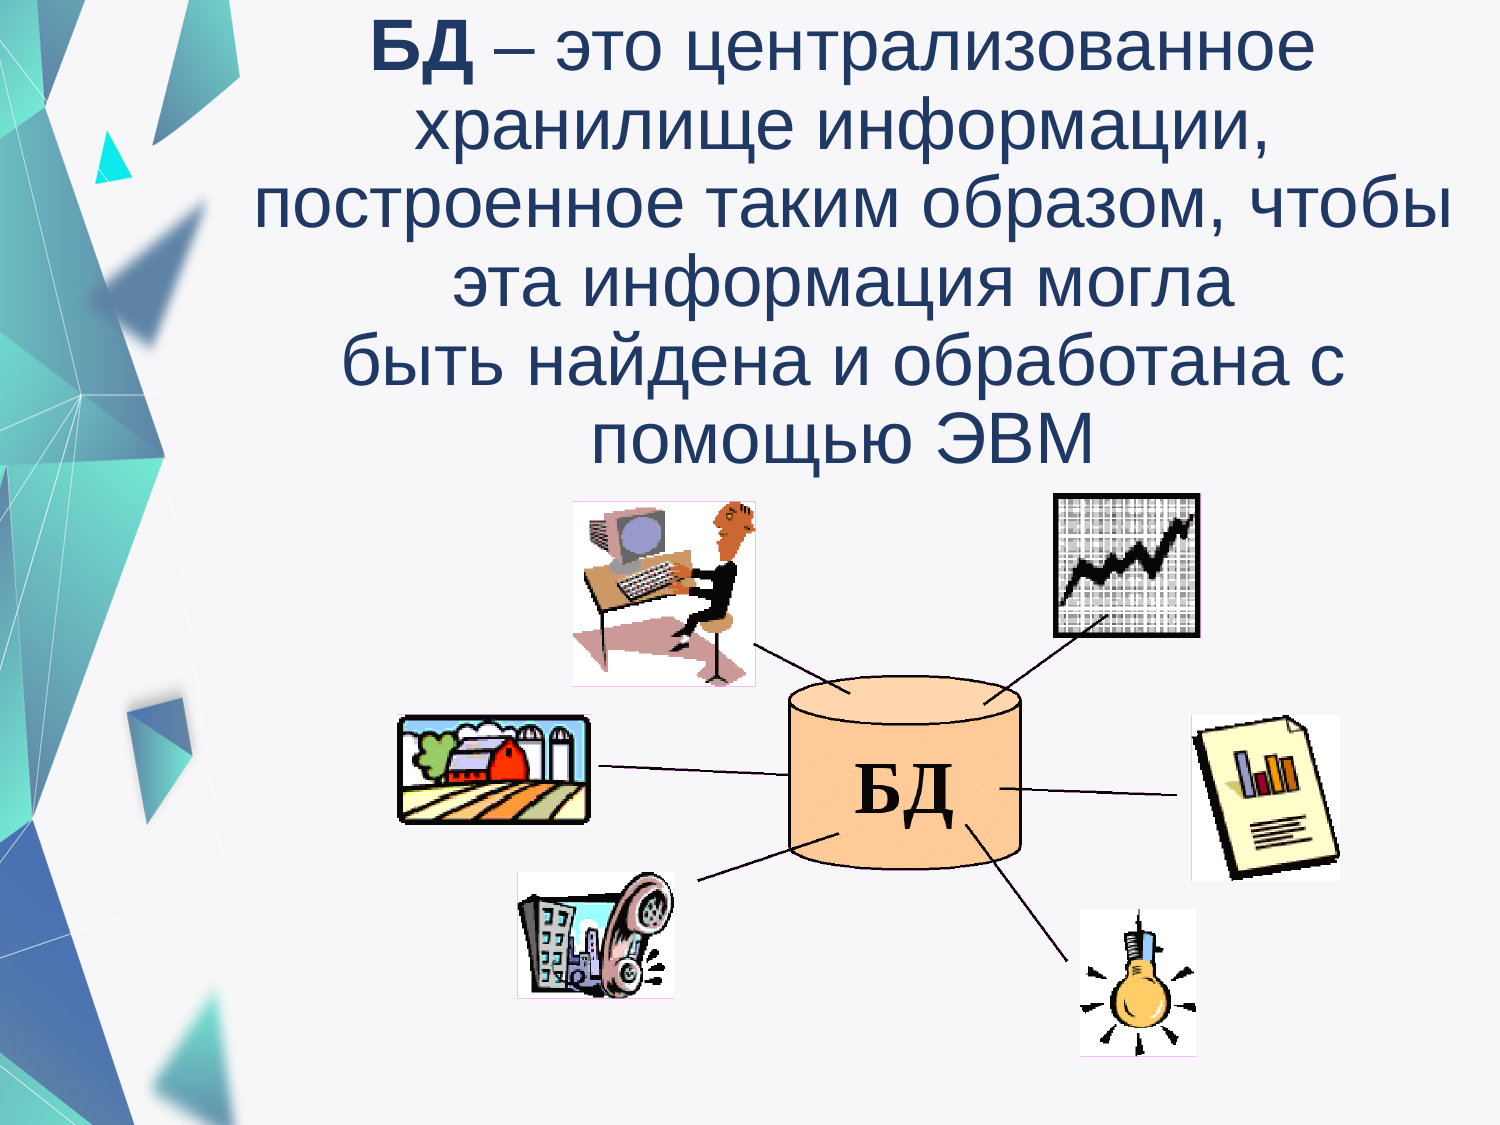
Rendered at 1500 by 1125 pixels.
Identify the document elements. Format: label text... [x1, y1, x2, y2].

picture [0, 0, 1500, 1125]
list БД – это централизованное хранилище информации, построенное таким образом, чтобы эта информация могла быть найдена и обработана с помощью ЭВМ [212, 0, 1475, 425]
